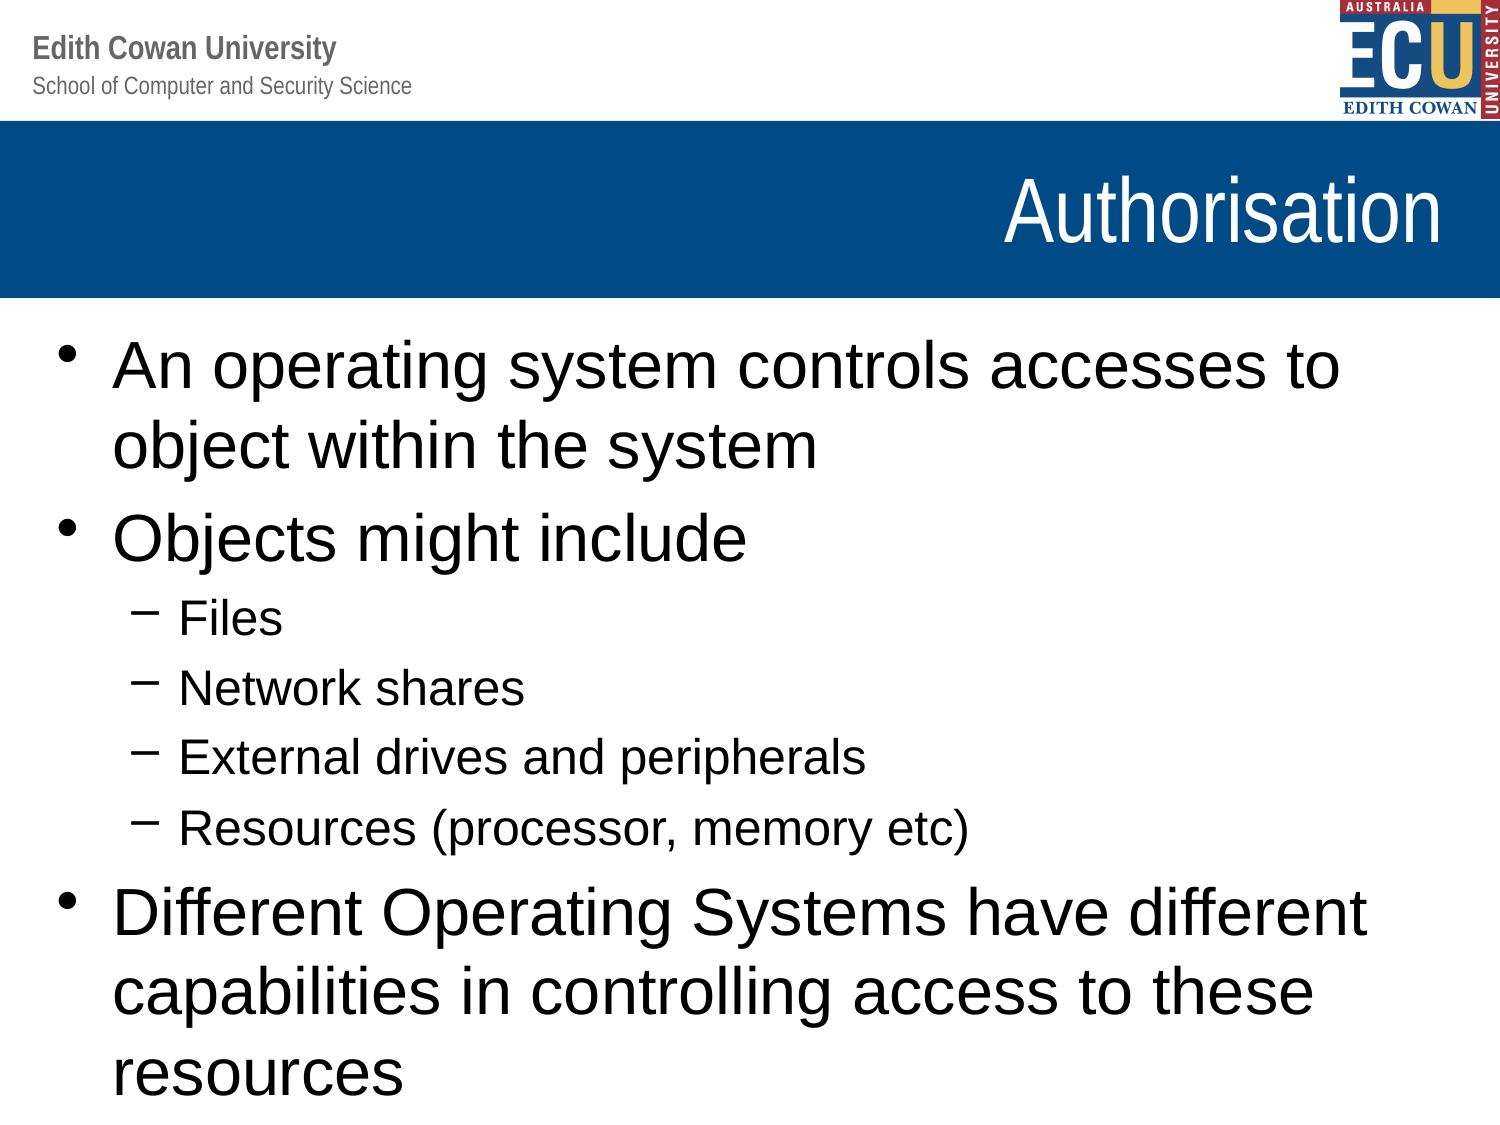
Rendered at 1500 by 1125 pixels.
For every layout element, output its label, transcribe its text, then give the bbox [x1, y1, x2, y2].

title Authorisation [40, 123, 1460, 289]
picture [1340, 0, 1500, 119]
list An operating system controls accesses to object within the system Objects might include Files Network shares External drives and peripherals Resources (processor, memory etc) Different Operating Systems have different capabilities in controlling access to these resources [40, 314, 1460, 1083]
